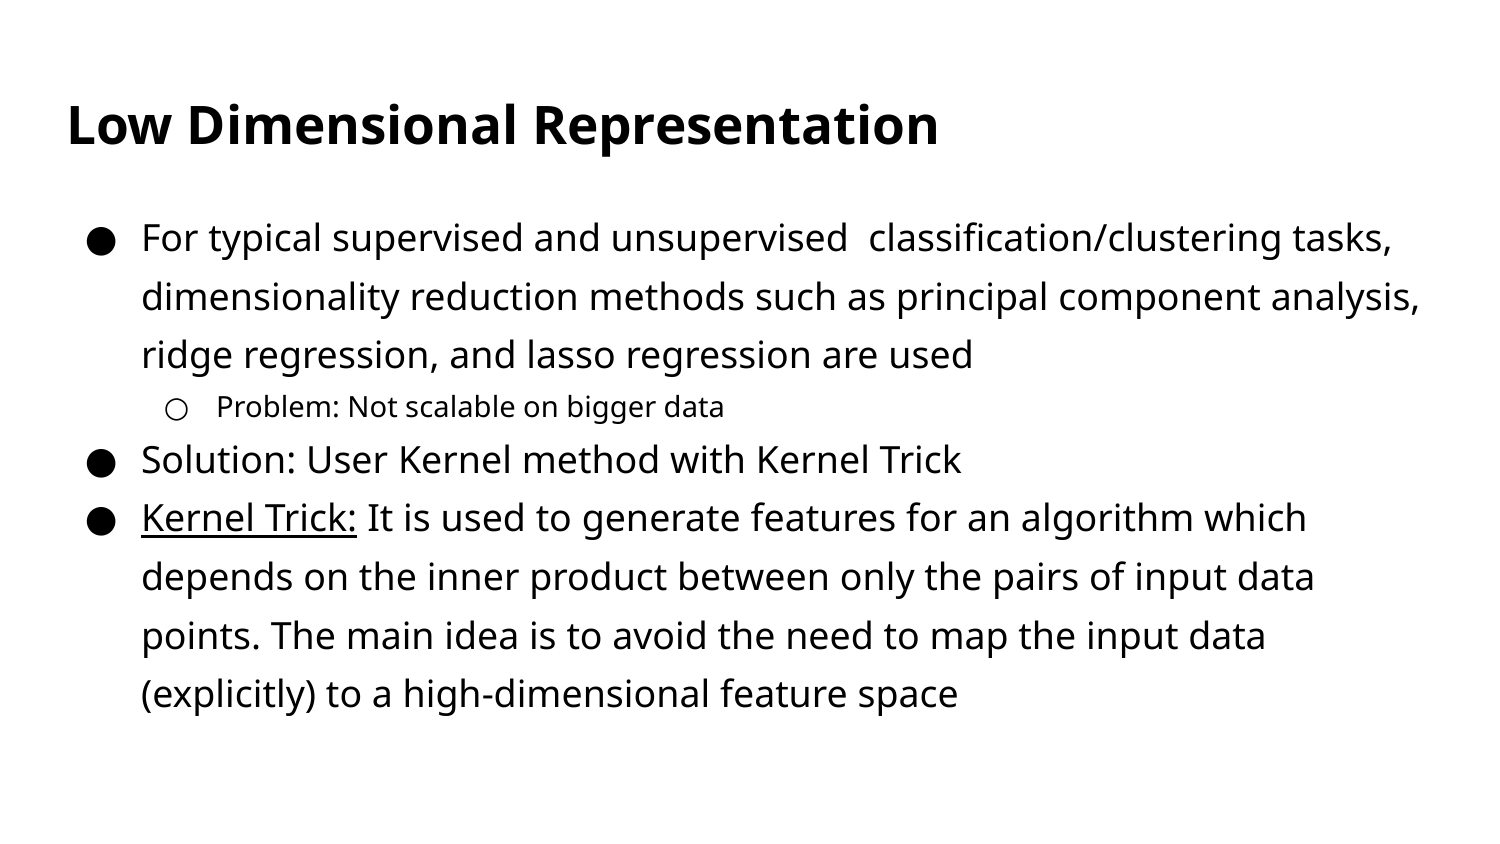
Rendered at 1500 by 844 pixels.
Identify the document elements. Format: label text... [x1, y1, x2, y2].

title Low Dimensional Representation [51, 72, 1449, 176]
list For typical supervised and unsupervised classification/clustering tasks, dimensionality reduction methods such as principal component analysis, ridge regression, and lasso regression are used Problem: Not scalable on bigger data Solution: User Kernel method with Kernel Trick Kernel Trick: It is used to generate features for an algorithm which depends on the inner product between only the pairs of input data points. The main idea is to avoid the need to map the input data (explicitly) to a high-dimensional feature space [51, 189, 1449, 750]
